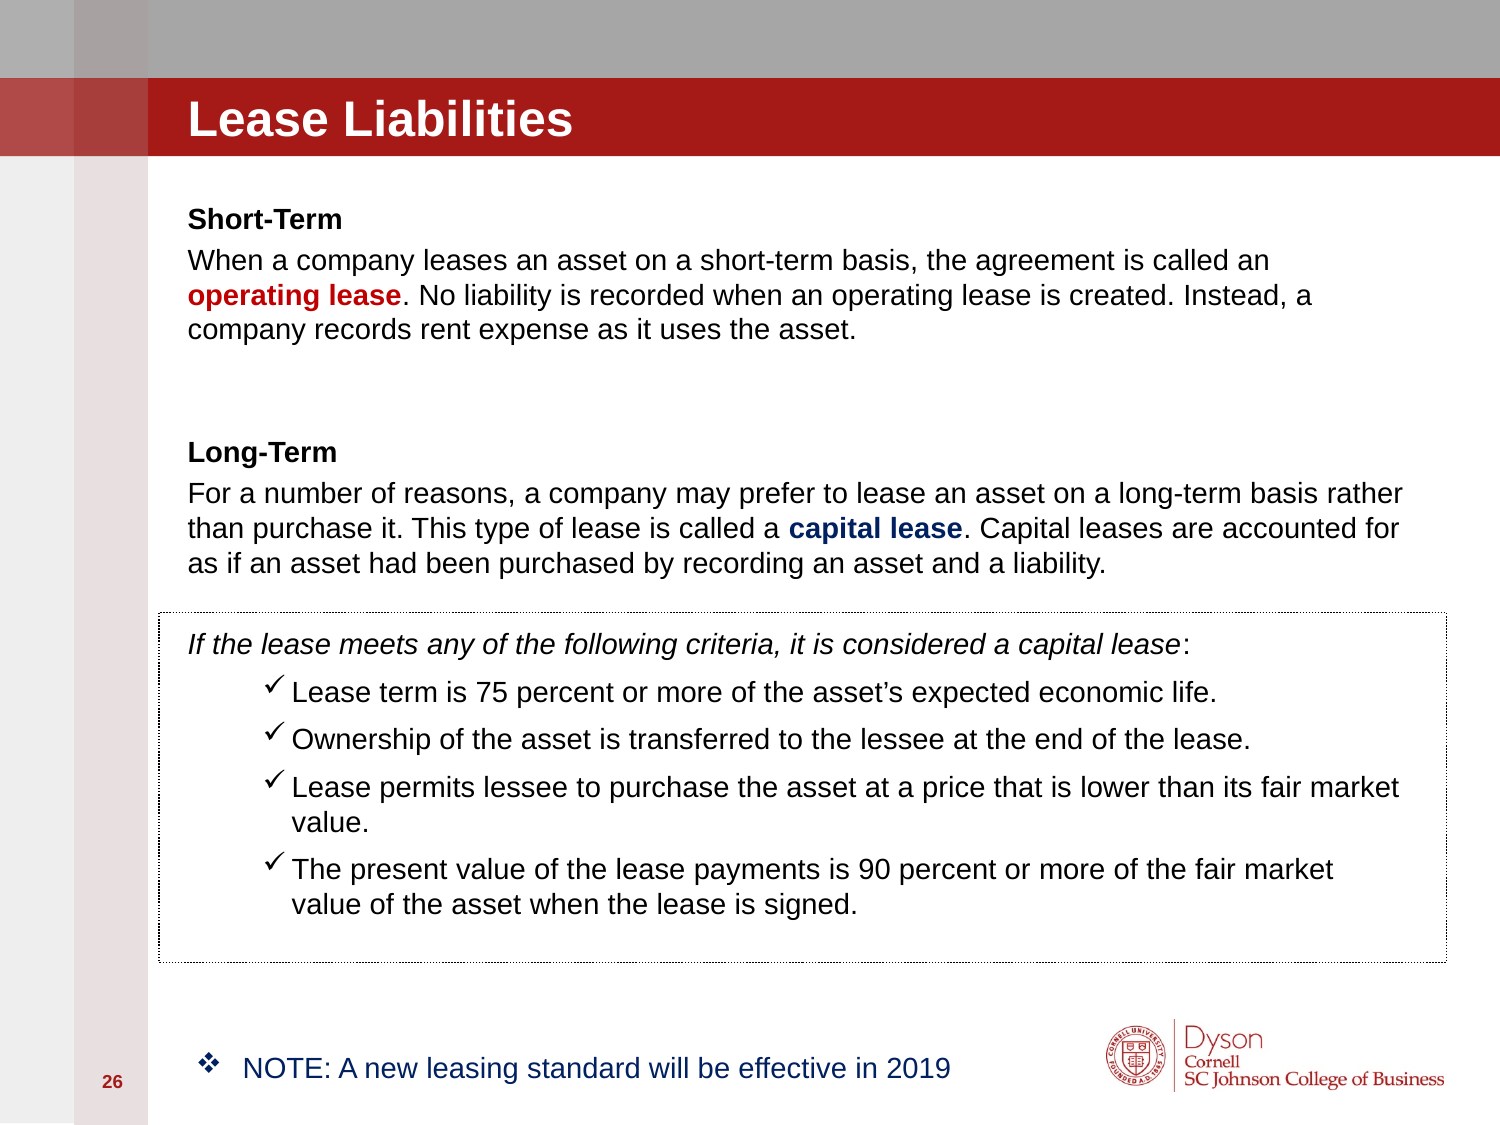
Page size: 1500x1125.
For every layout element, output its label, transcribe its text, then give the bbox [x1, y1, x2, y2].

text_box [159, 612, 1447, 963]
slide_number 26 [74, 1062, 151, 1125]
title Lease Liabilities [187, 46, 1425, 147]
list Short-Term When a company leases an asset on a short-term basis, the agreement is called an operating lease. No liability is recorded when an operating lease is created. Instead, a company records rent expense as it uses the asset. Long-Term For a number of reasons, a company may prefer to lease an asset on a long-term basis rather than purchase it. This type of lease is called a capital lease. Capital leases are accounted for as if an asset had been purchased by recording an asset and a liability. If the lease meets any of the following criteria, it is considered a capital lease: Lease term is 75 percent or more of the asset’s expected economic life. Ownership of the asset is transferred to the lessee at the end of the lease. Lease permits lessee to purchase the asset at a price that is lower than its fair market value. The present value of the lease payments is 90 percent or more of the fair market value of the asset when the lease is signed. NOTE: A new leasing standard will be effective in 2019 [187, 963, 1413, 1088]
list Short-Term When a company leases an asset on a short-term basis, the agreement is called an operating lease. No liability is recorded when an operating lease is created. Instead, a company records rent expense as it uses the asset. Long-Term For a number of reasons, a company may prefer to lease an asset on a long-term basis rather than purchase it. This type of lease is called a capital lease. Capital leases are accounted for as if an asset had been purchased by recording an asset and a liability. If the lease meets any of the following criteria, it is considered a capital lease: Lease term is 75 percent or more of the asset’s expected economic life. Ownership of the asset is transferred to the lessee at the end of the lease. Lease permits lessee to purchase the asset at a price that is lower than its fair market value. The present value of the lease payments is 90 percent or more of the fair market value of the asset when the lease is signed. NOTE: A new leasing standard will be effective in 2019 [187, 200, 1413, 612]
picture [1106, 1019, 1444, 1092]
